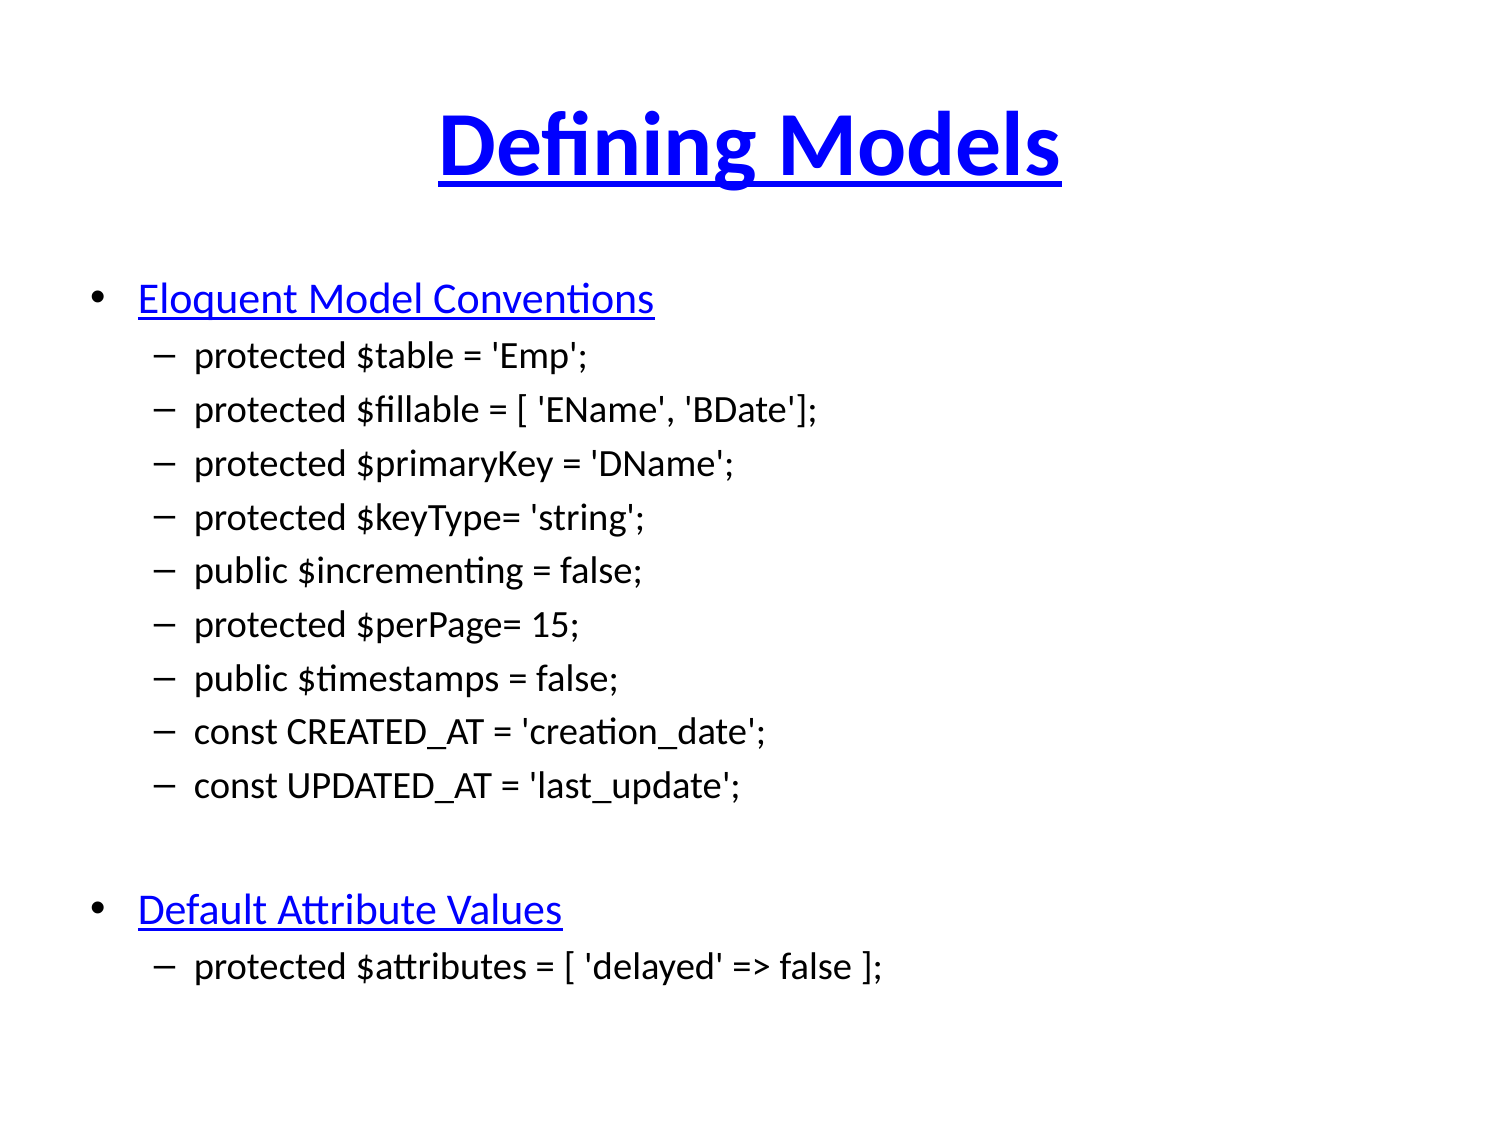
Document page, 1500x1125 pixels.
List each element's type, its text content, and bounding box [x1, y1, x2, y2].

title Defining Models [75, 45, 1425, 233]
list Eloquent Model Conventions protected $table = 'Emp'; protected $fillable = [ 'EName', 'BDate']; protected $primaryKey = 'DName'; protected $keyType= 'string'; public $incrementing = false; protected $perPage= 15; public $timestamps = false; const CREATED_AT = 'creation_date'; const UPDATED_AT = 'last_update'; Default Attribute Values protected $attributes = [ 'delayed' => false ]; [75, 262, 1425, 1005]
